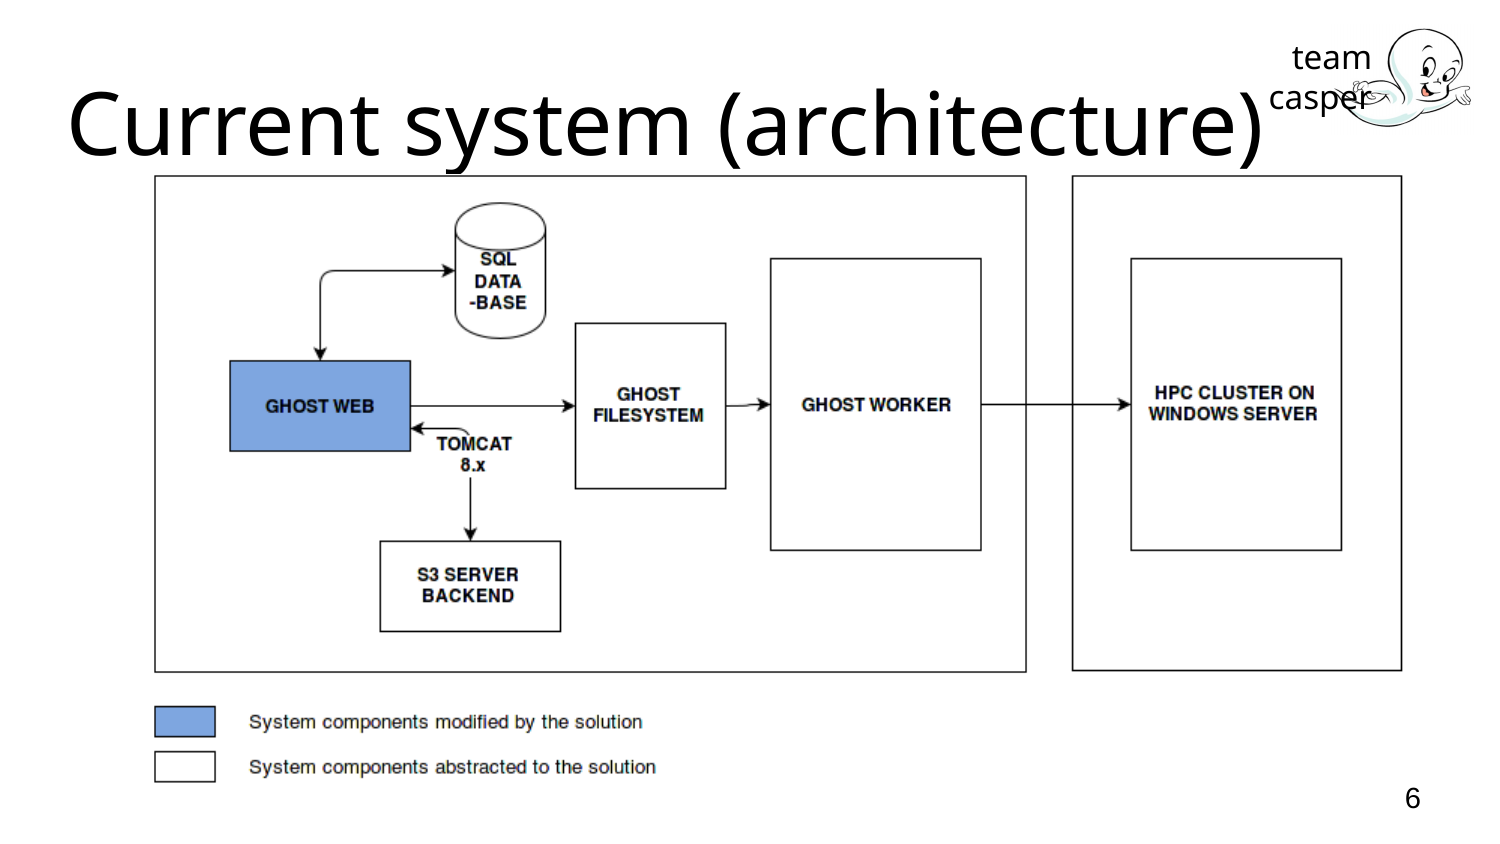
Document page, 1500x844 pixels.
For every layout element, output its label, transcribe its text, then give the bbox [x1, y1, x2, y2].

picture [153, 174, 1404, 808]
slide_number ‹#› [1389, 764, 1480, 830]
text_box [1224, 21, 1477, 135]
title Current system (architecture) [51, 51, 1449, 189]
